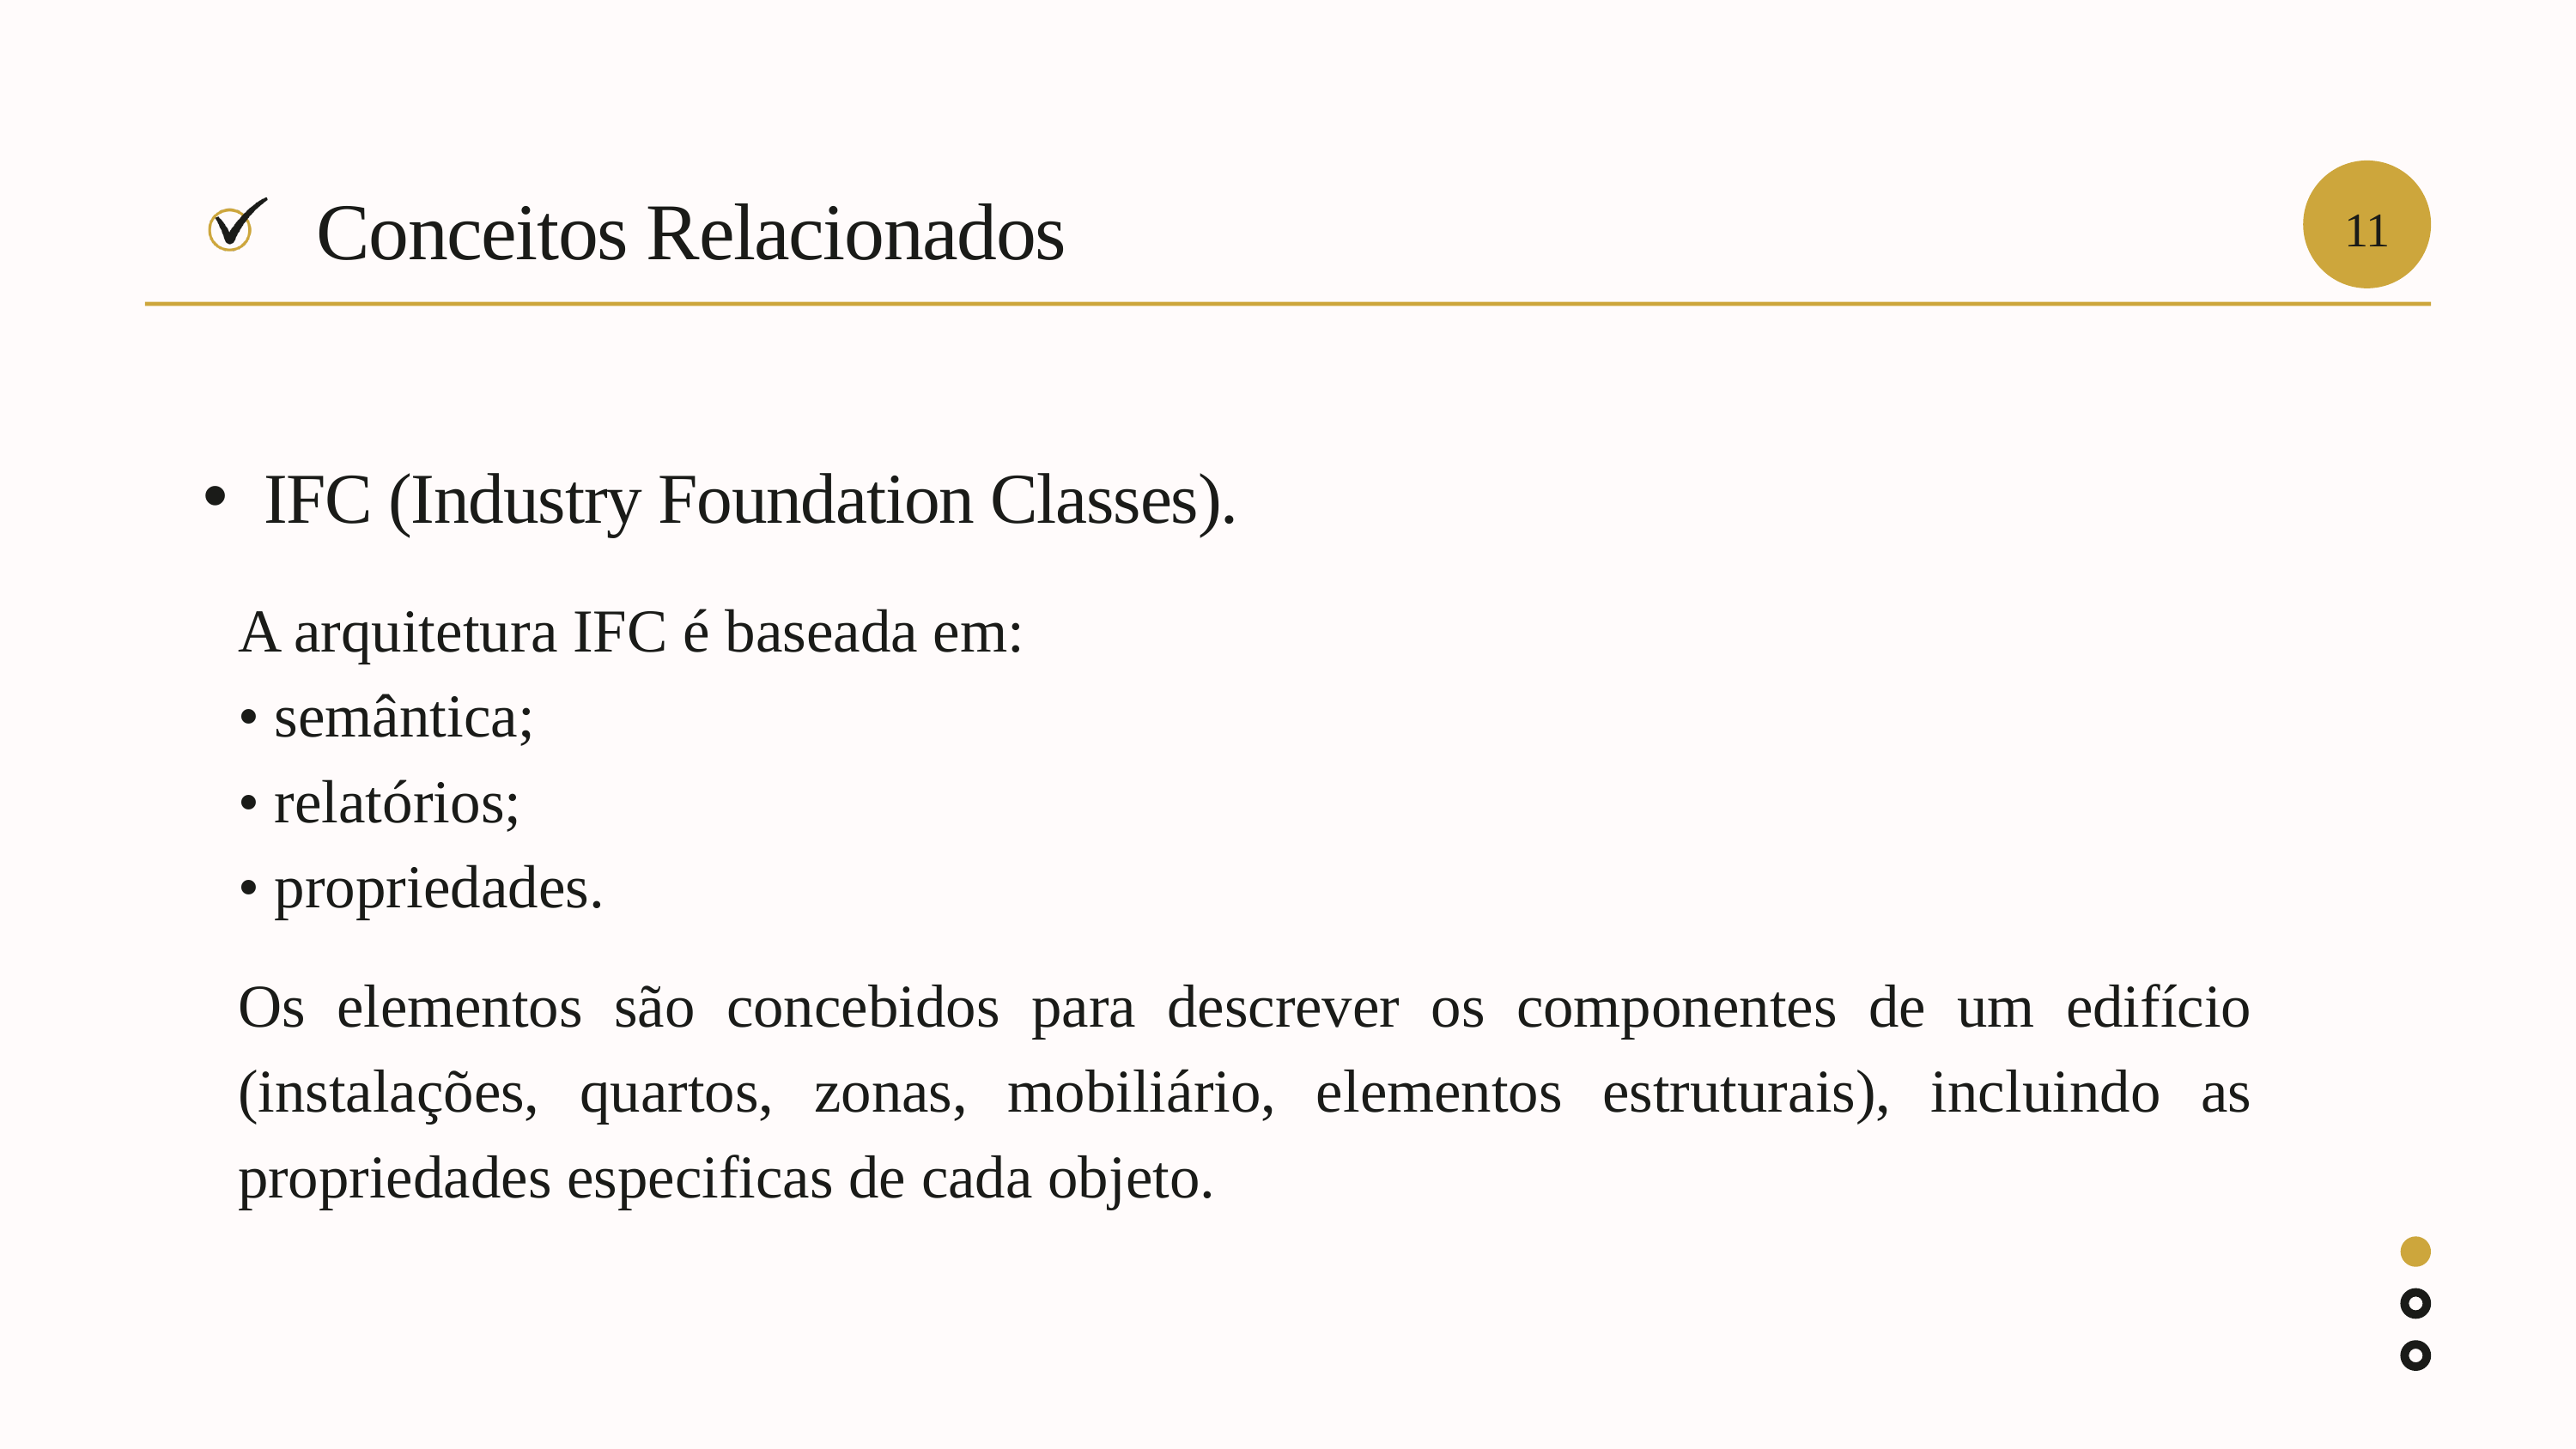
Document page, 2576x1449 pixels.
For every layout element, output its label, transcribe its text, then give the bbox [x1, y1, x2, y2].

text_box [144, 301, 2432, 306]
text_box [2302, 160, 2432, 289]
text_box [208, 197, 268, 252]
text_box Os elementos são concebidos para descrever os componentes de um edifício (instalações, quartos, zonas, mobiliário, elementos estruturais), incluindo as propriedades especificas de cada objeto. [238, 954, 2256, 1210]
text_box IFC (Industry Foundation Classes). [142, 445, 2429, 538]
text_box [2348, 1288, 2483, 1319]
text_box A arquitetura IFC é baseada em: • semântica; • relatórios; • propriedades. [238, 578, 2340, 1091]
text_box Conceitos Relacionados [316, 170, 1997, 276]
